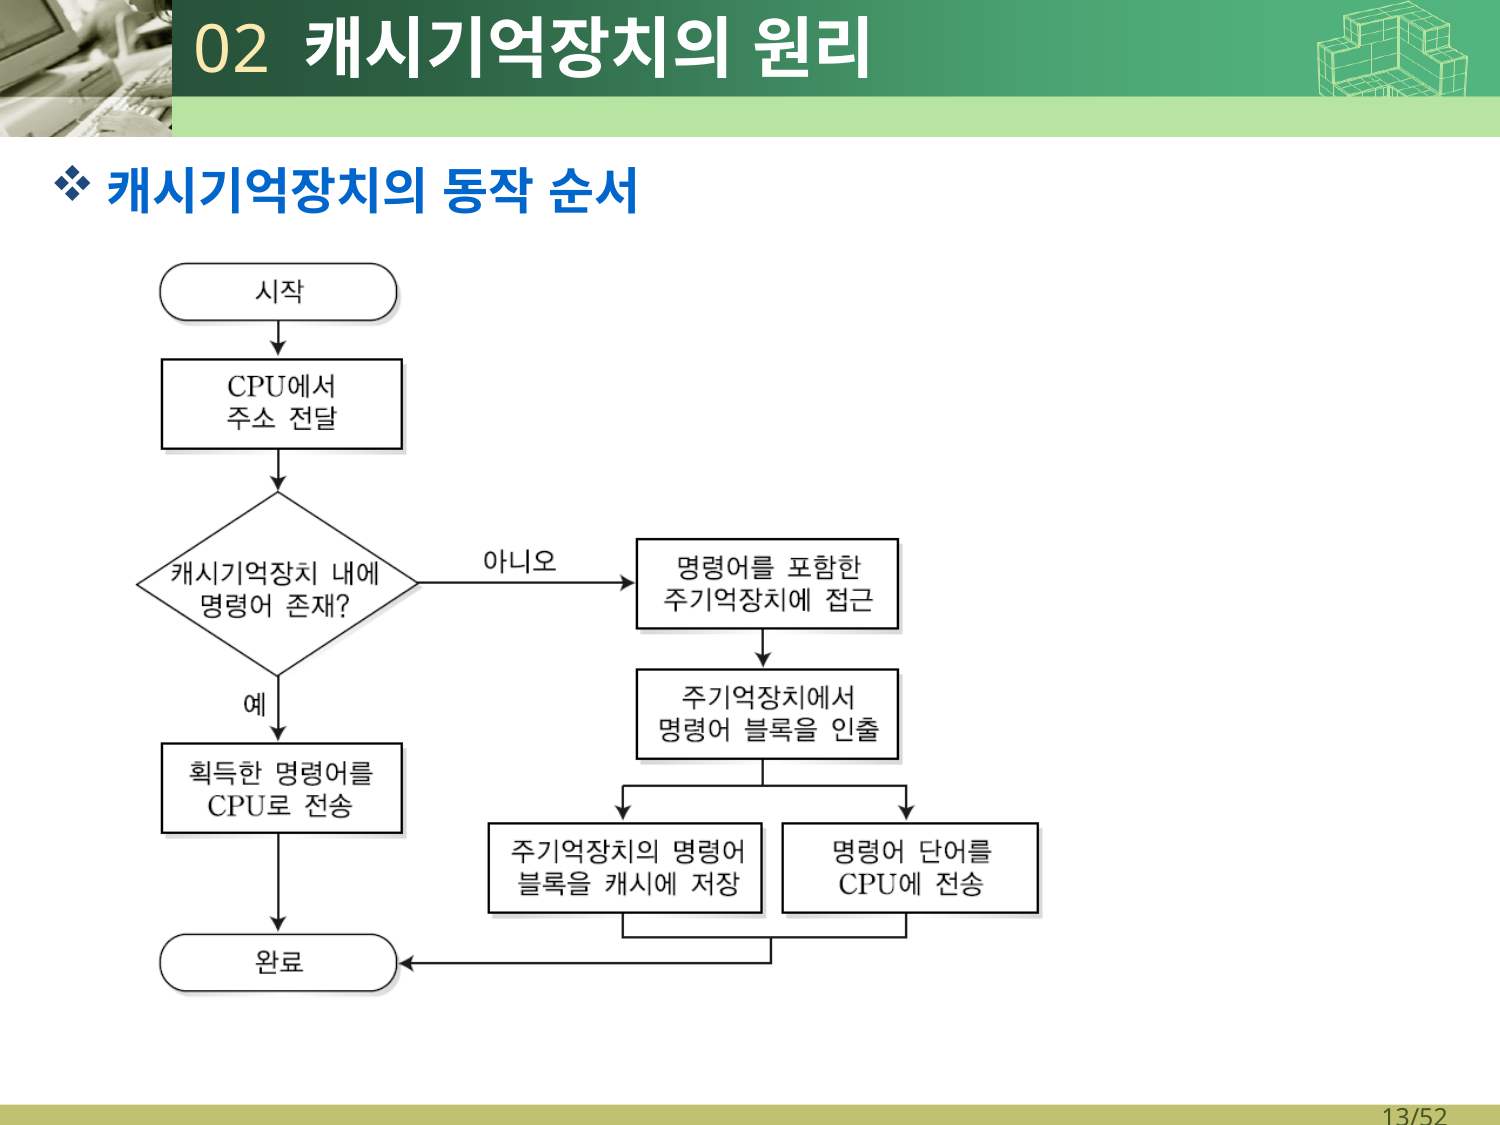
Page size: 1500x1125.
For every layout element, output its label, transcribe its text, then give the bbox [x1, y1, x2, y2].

list 캐시기억장치의 동작 순서 [35, 152, 1465, 1079]
picture [135, 255, 1052, 1003]
title 02 캐시기억장치의 원리 [178, 9, 1339, 82]
picture [0, 0, 1500, 151]
